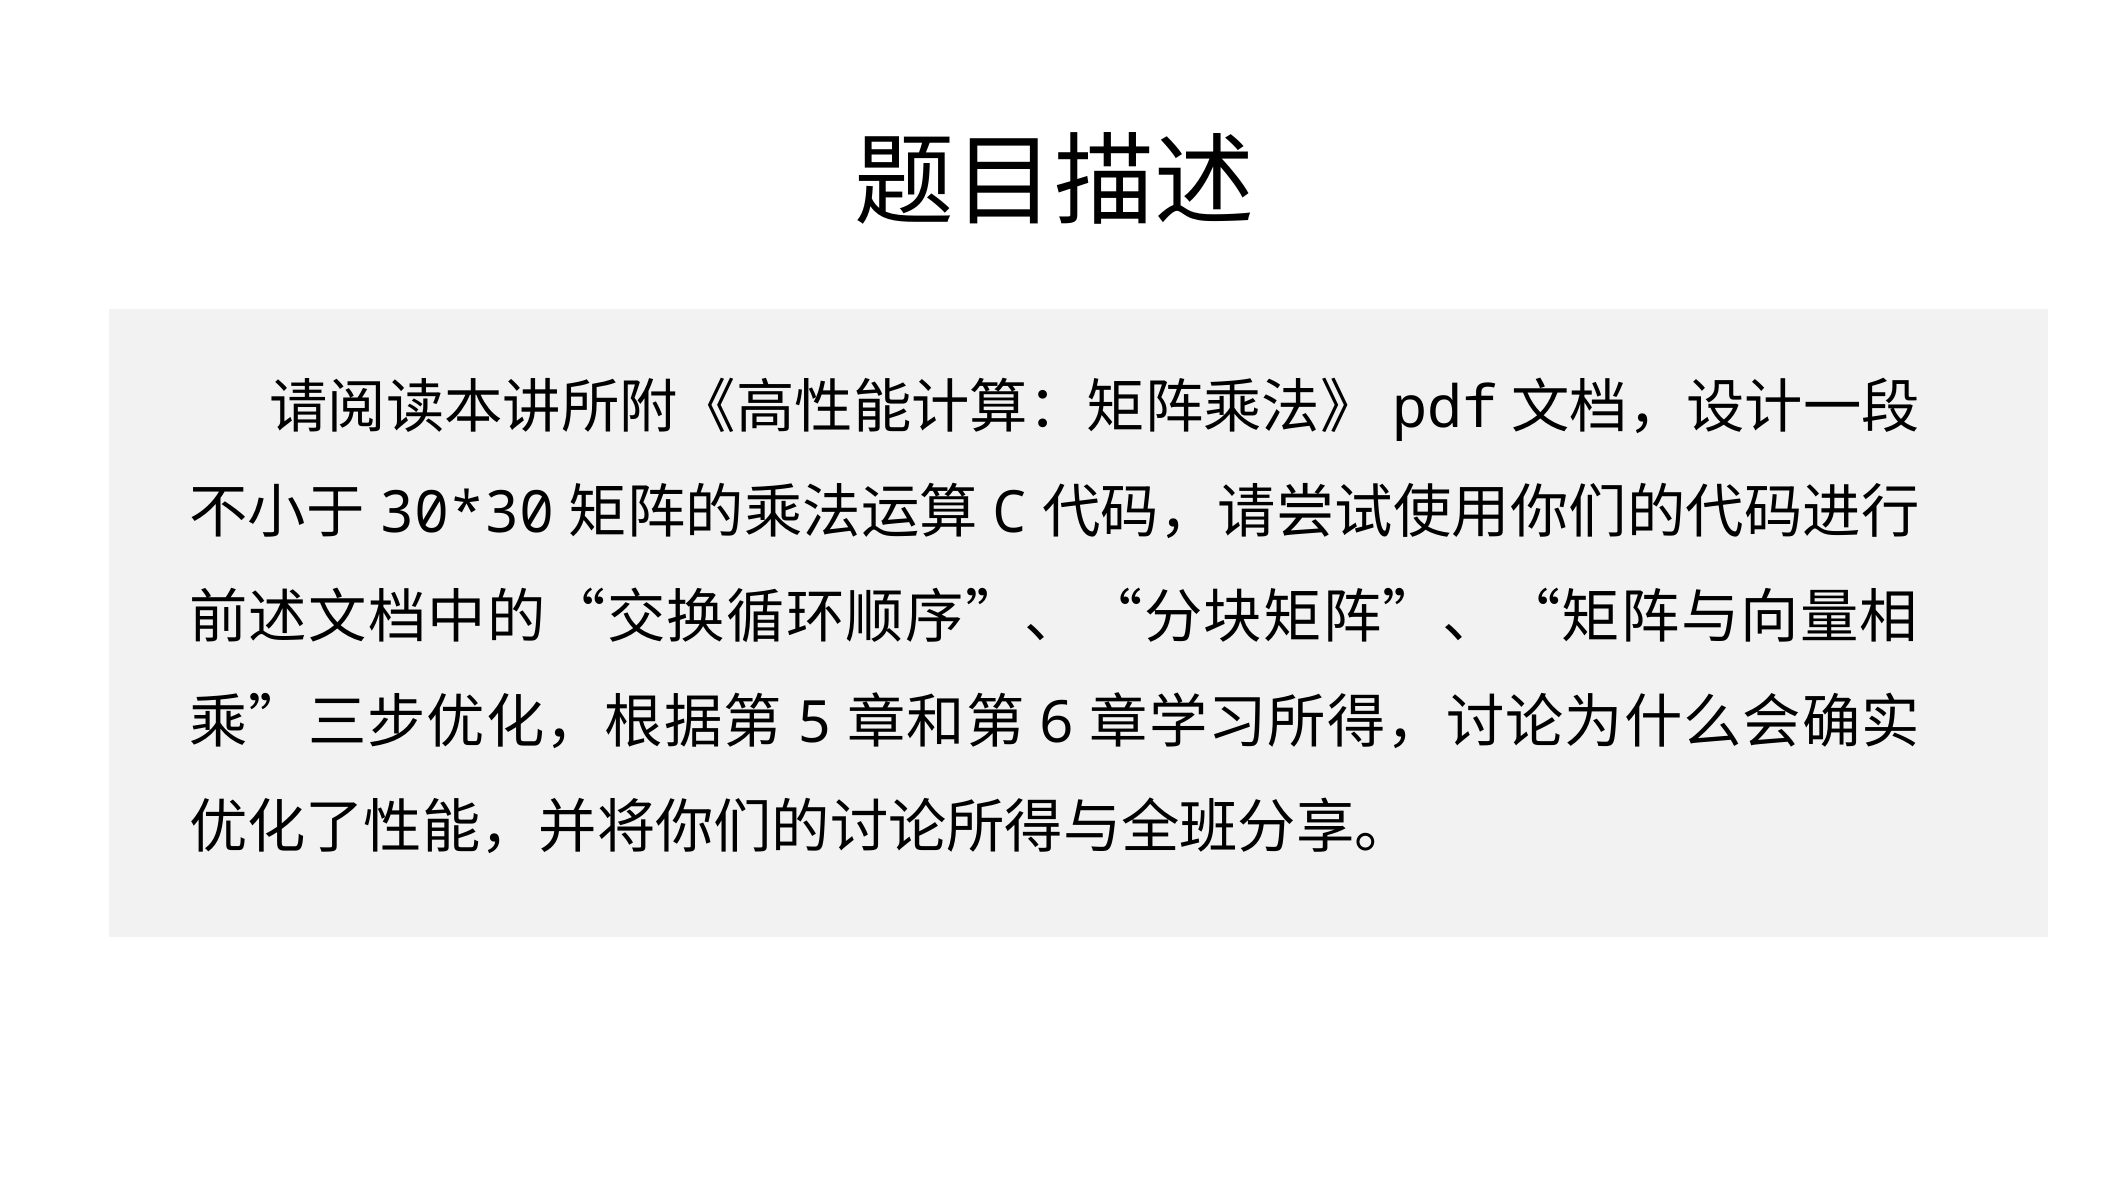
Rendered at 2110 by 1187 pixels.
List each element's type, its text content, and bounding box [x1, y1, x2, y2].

text_box 请阅读本讲所附《高性能计算：矩阵乘法》pdf文档，设计一段不小于30*30矩阵的乘法运算C代码，请尝试使用你们的代码进行前述文档中的“交换循环顺序”、“分块矩阵”、“矩阵与向量相乘”三步优化，根据第5章和第6章学习所得，讨论为什么会确实优化了性能，并将你们的讨论所得与全班分享。 [174, 326, 1935, 867]
text_box 题目描述 [641, 108, 1469, 244]
text_box [109, 309, 2048, 937]
